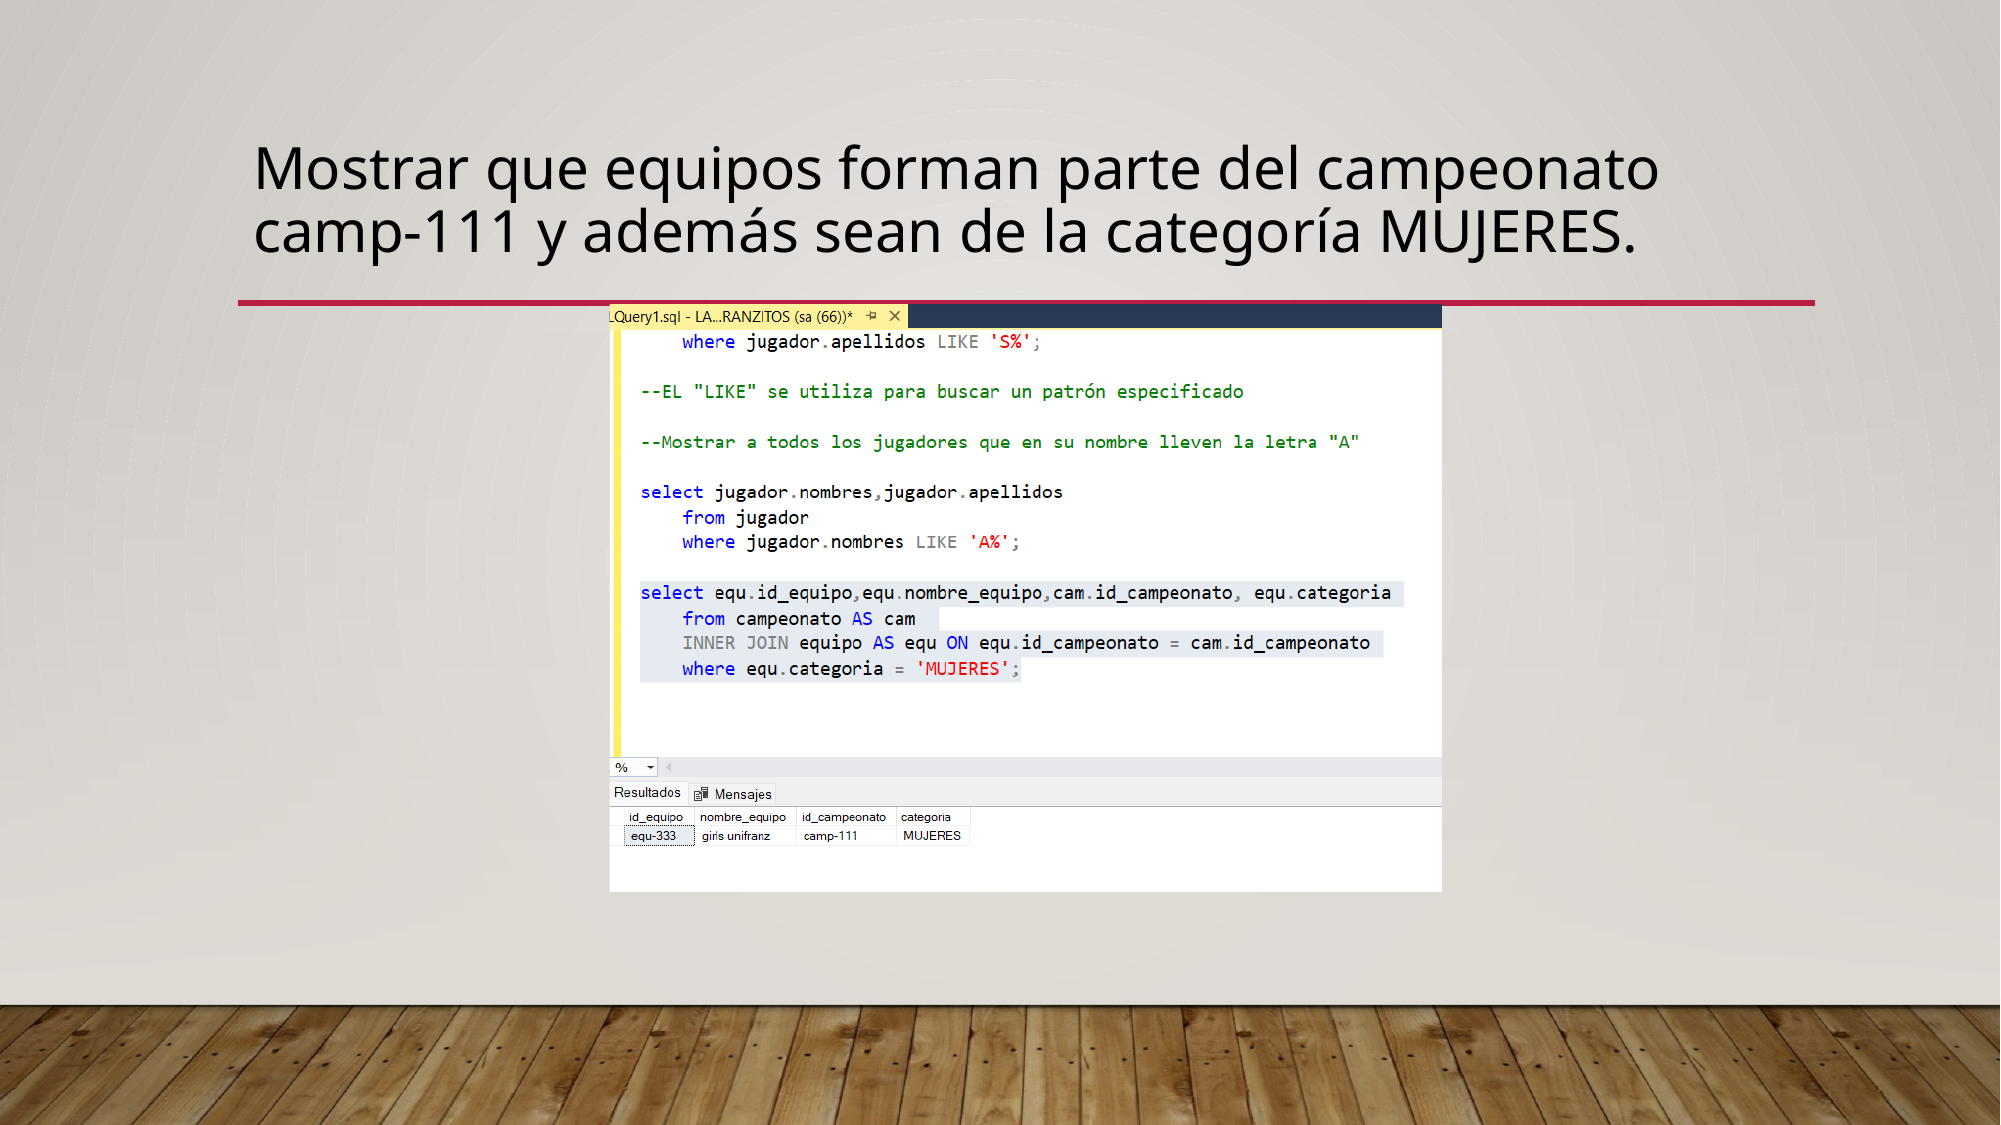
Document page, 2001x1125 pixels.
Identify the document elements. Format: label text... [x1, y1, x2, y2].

title Mostrar que equipos forman parte del campeonato camp-111 y además sean de la categoría MUJERES. [238, 131, 1814, 305]
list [609, 303, 1443, 892]
picture [0, 1005, 2000, 1125]
